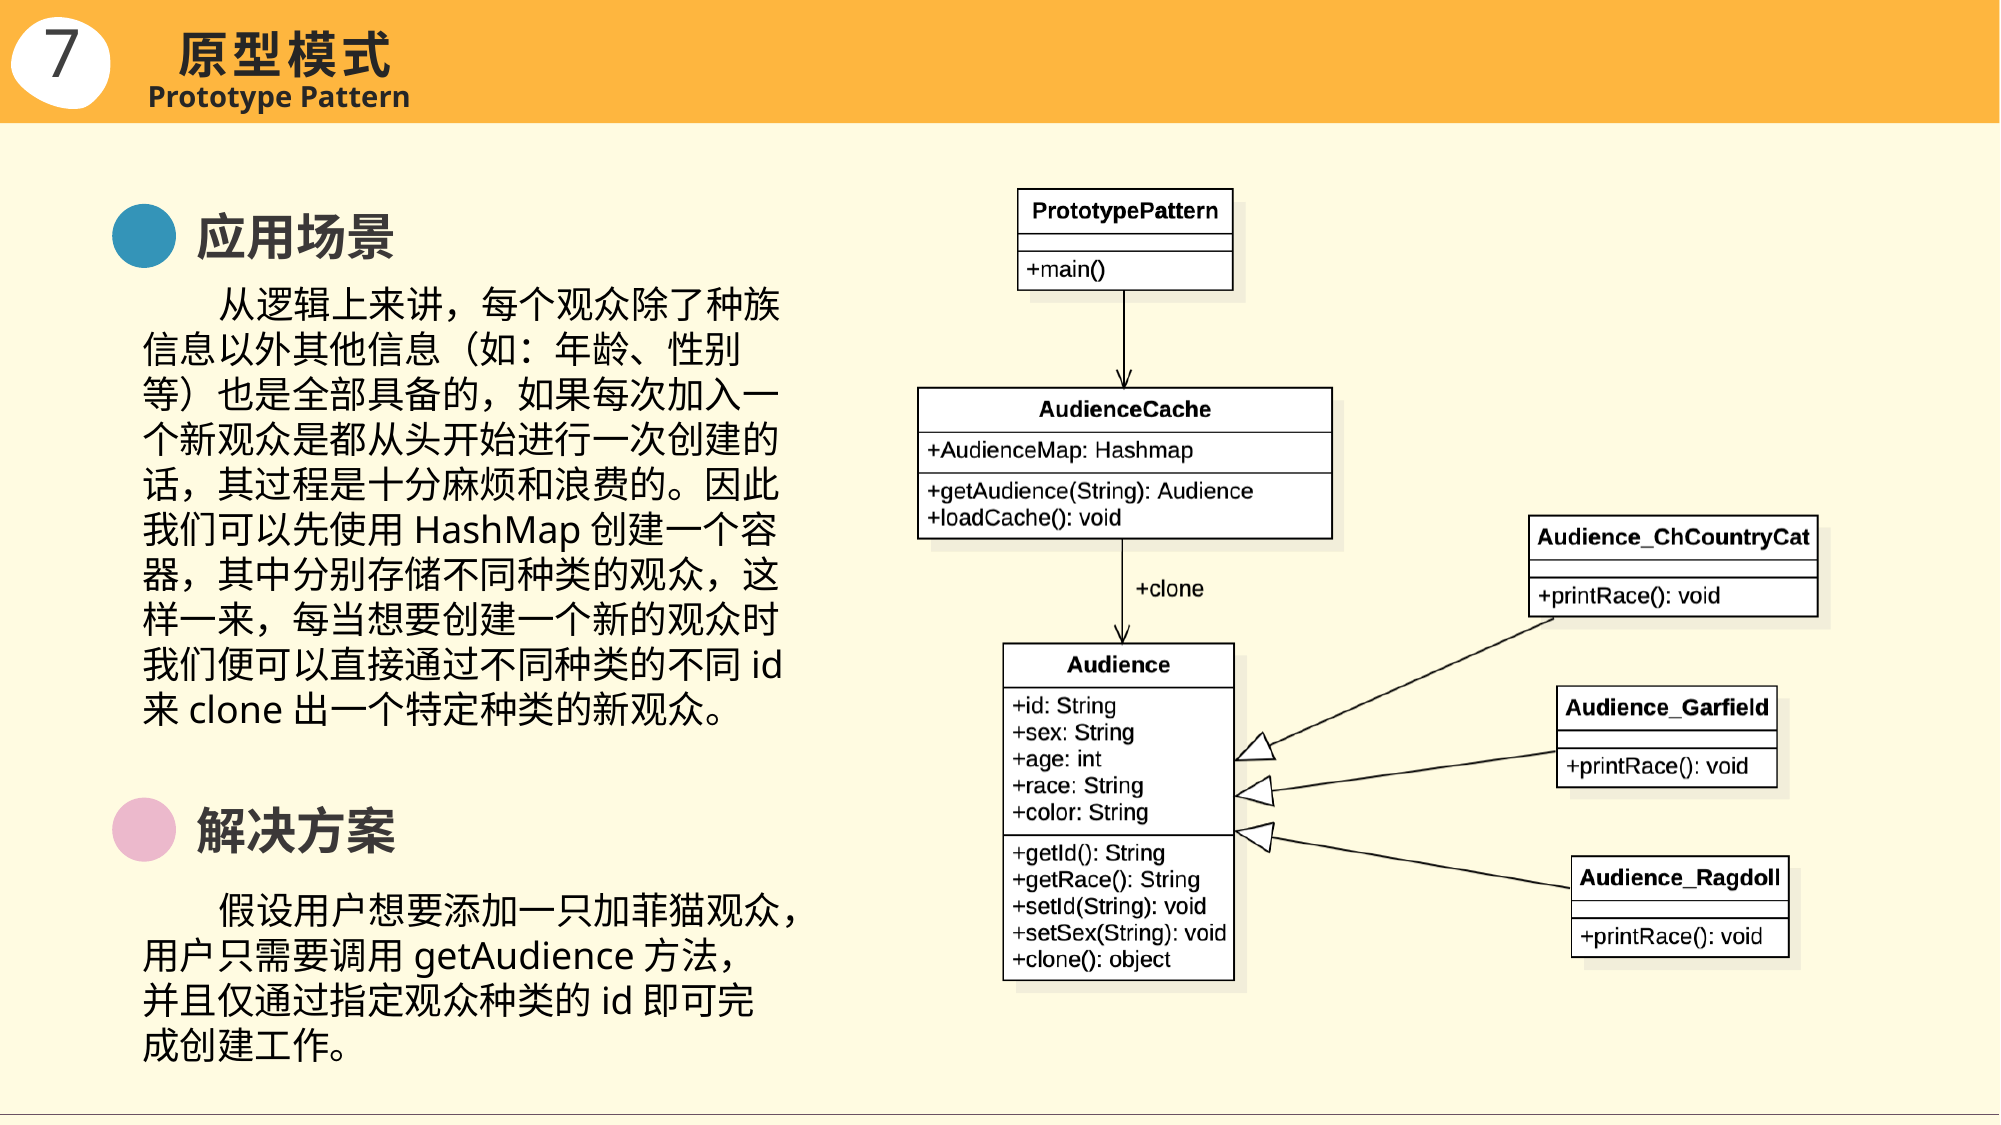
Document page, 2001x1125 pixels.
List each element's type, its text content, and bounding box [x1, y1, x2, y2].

text_box [0, 0, 2000, 124]
text_box 从逻辑上来讲，每个观众除了种族信息以外其他信息（如：年龄、性别等）也是全部具备的，如果每次加入一个新观众是都从头开始进行一次创建的话，其过程是十分麻烦和浪费的。因此我们可以先使用HashMap创建一个容器，其中分别存储不同种类的观众，这样一来，每当想要创建一个新的观众时我们便可以直接通过不同种类的不同id来clone出一个特定种类的新观众。 [127, 273, 800, 739]
text_box [112, 797, 176, 862]
text_box 原型模式 [110, 8, 510, 92]
text_box [38, 99, 96, 109]
text_box 假设用户想要添加一只加菲猫观众，用户只需要调用getAudience方法，并且仅通过指定观众种类的id即可完成创建工作。 [127, 879, 800, 1075]
picture [900, 171, 1887, 1051]
text_box [112, 203, 176, 268]
text_box Prototype Pattern [73, 70, 486, 121]
text_box 7 [14, 3, 110, 99]
text_box 应用场景 [181, 198, 412, 273]
text_box 解决方案 [181, 791, 417, 867]
